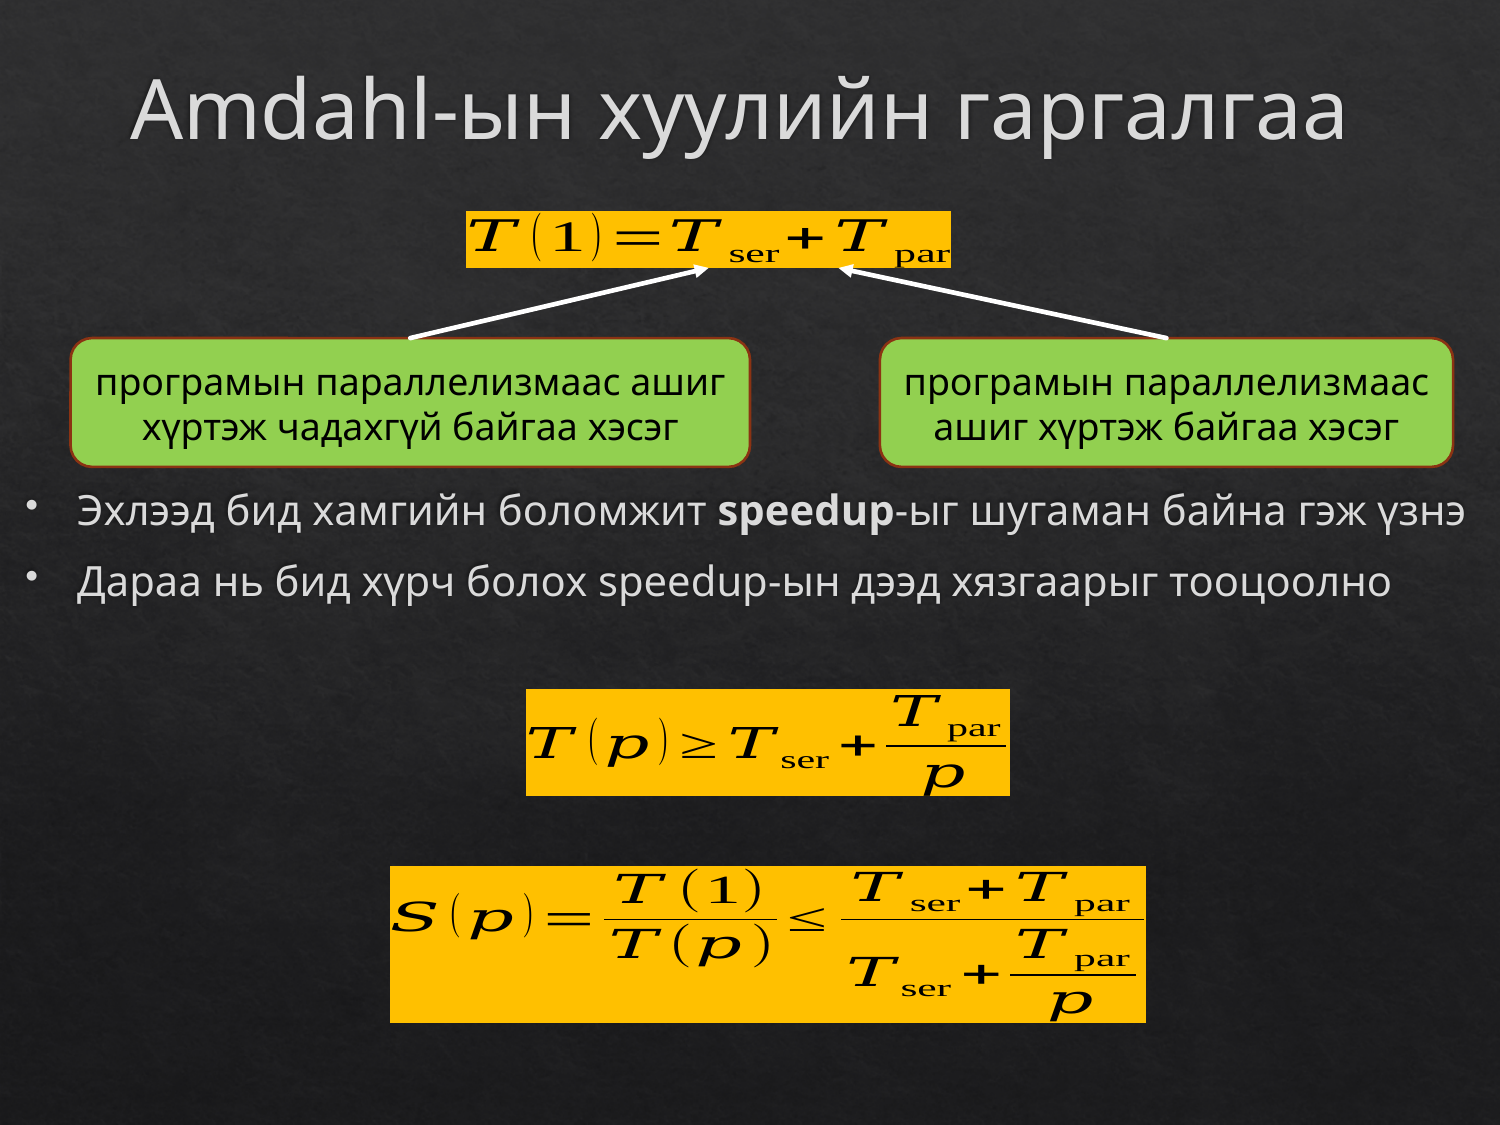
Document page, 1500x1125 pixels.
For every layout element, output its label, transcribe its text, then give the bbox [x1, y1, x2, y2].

list Эхлээд бид хамгийн боломжит speedup-ыг шугаман байна гэж үзнэ Дараа нь бид хүрч болох speedup-ын дээд хязгаарыг тооцоолно [5, 475, 1495, 669]
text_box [838, 267, 1167, 339]
text_box програмын параллелизмаас ашиг хүртэж байгаа хэсэг [878, 336, 1455, 469]
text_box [409, 267, 709, 339]
text_box програмын параллелизмаас ашиг хүртэж чадахгүй байгаа хэсэг [69, 336, 752, 469]
title Amdahl-ын хуулийн гаргалгаа [64, 12, 1415, 201]
